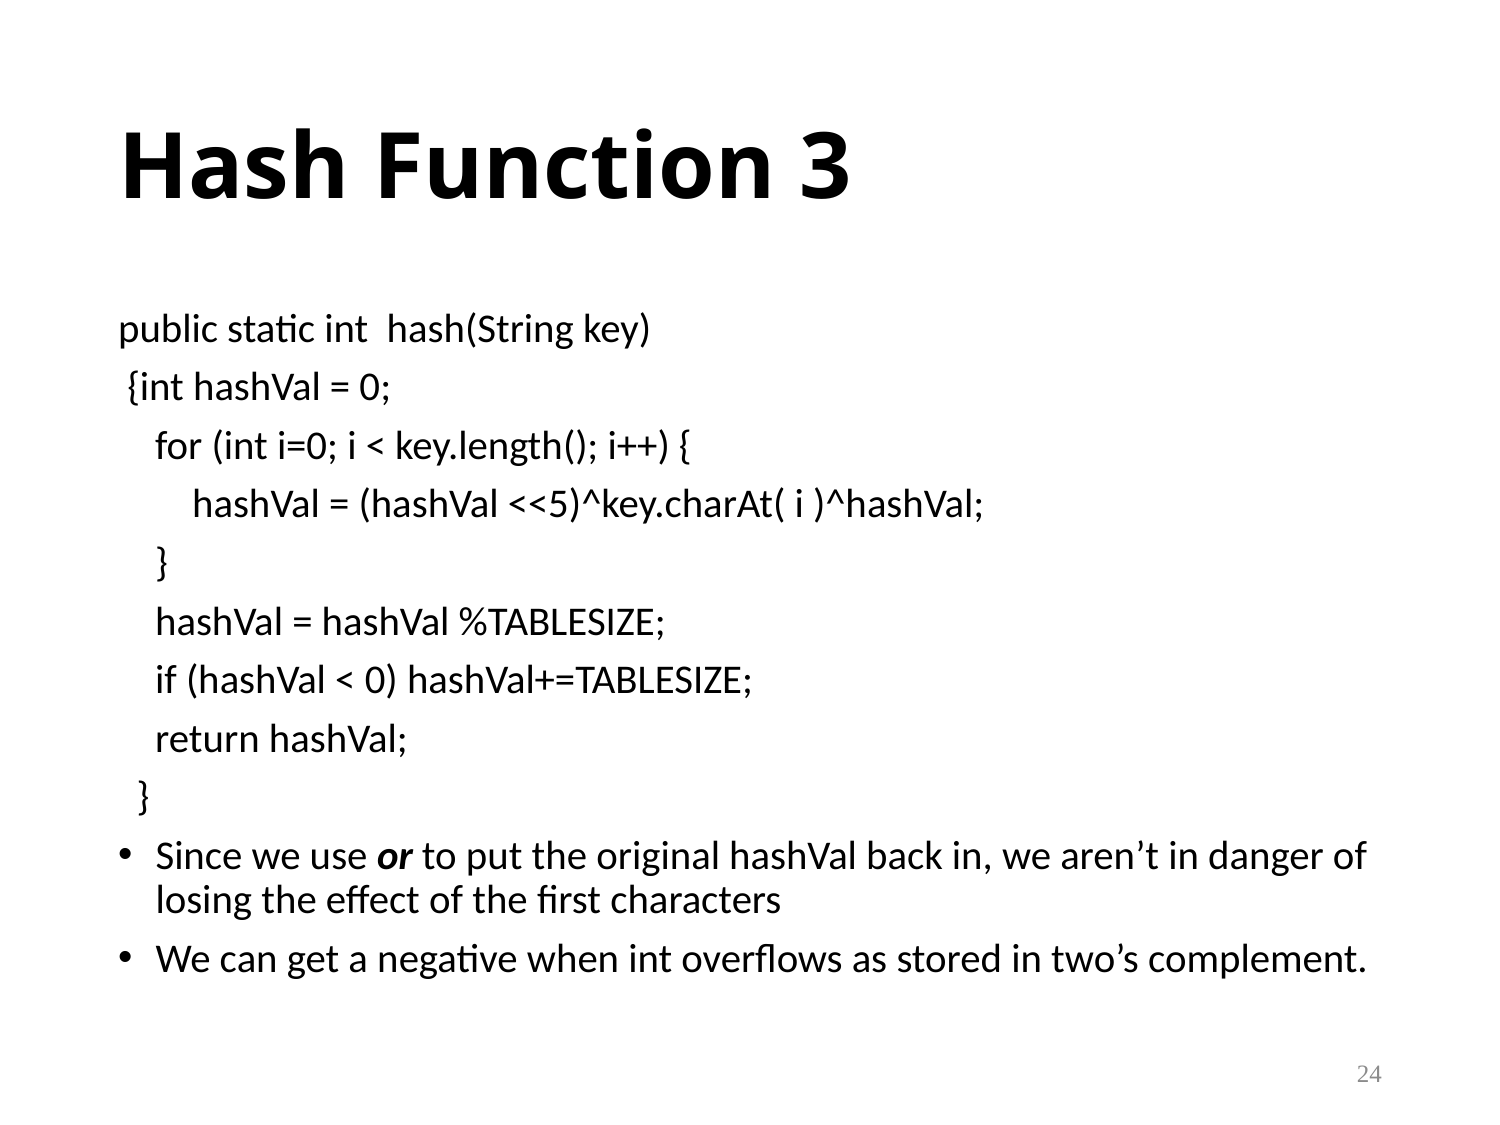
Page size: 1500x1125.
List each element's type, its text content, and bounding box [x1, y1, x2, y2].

slide_number 24 [1059, 1042, 1397, 1103]
title Hash Function 3 [103, 59, 1397, 278]
list public static int hash(String key) {int hashVal = 0; for (int i=0; i < key.length(); i++) { hashVal = (hashVal <<5)^key.charAt( i )^hashVal; } hashVal = hashVal %TABLESIZE; if (hashVal < 0) hashVal+=TABLESIZE; return hashVal; } Since we use or to put the original hashVal back in, we aren’t in danger of losing the effect of the first characters We can get a negative when int overflows as stored in two’s complement. [103, 299, 1397, 1014]
